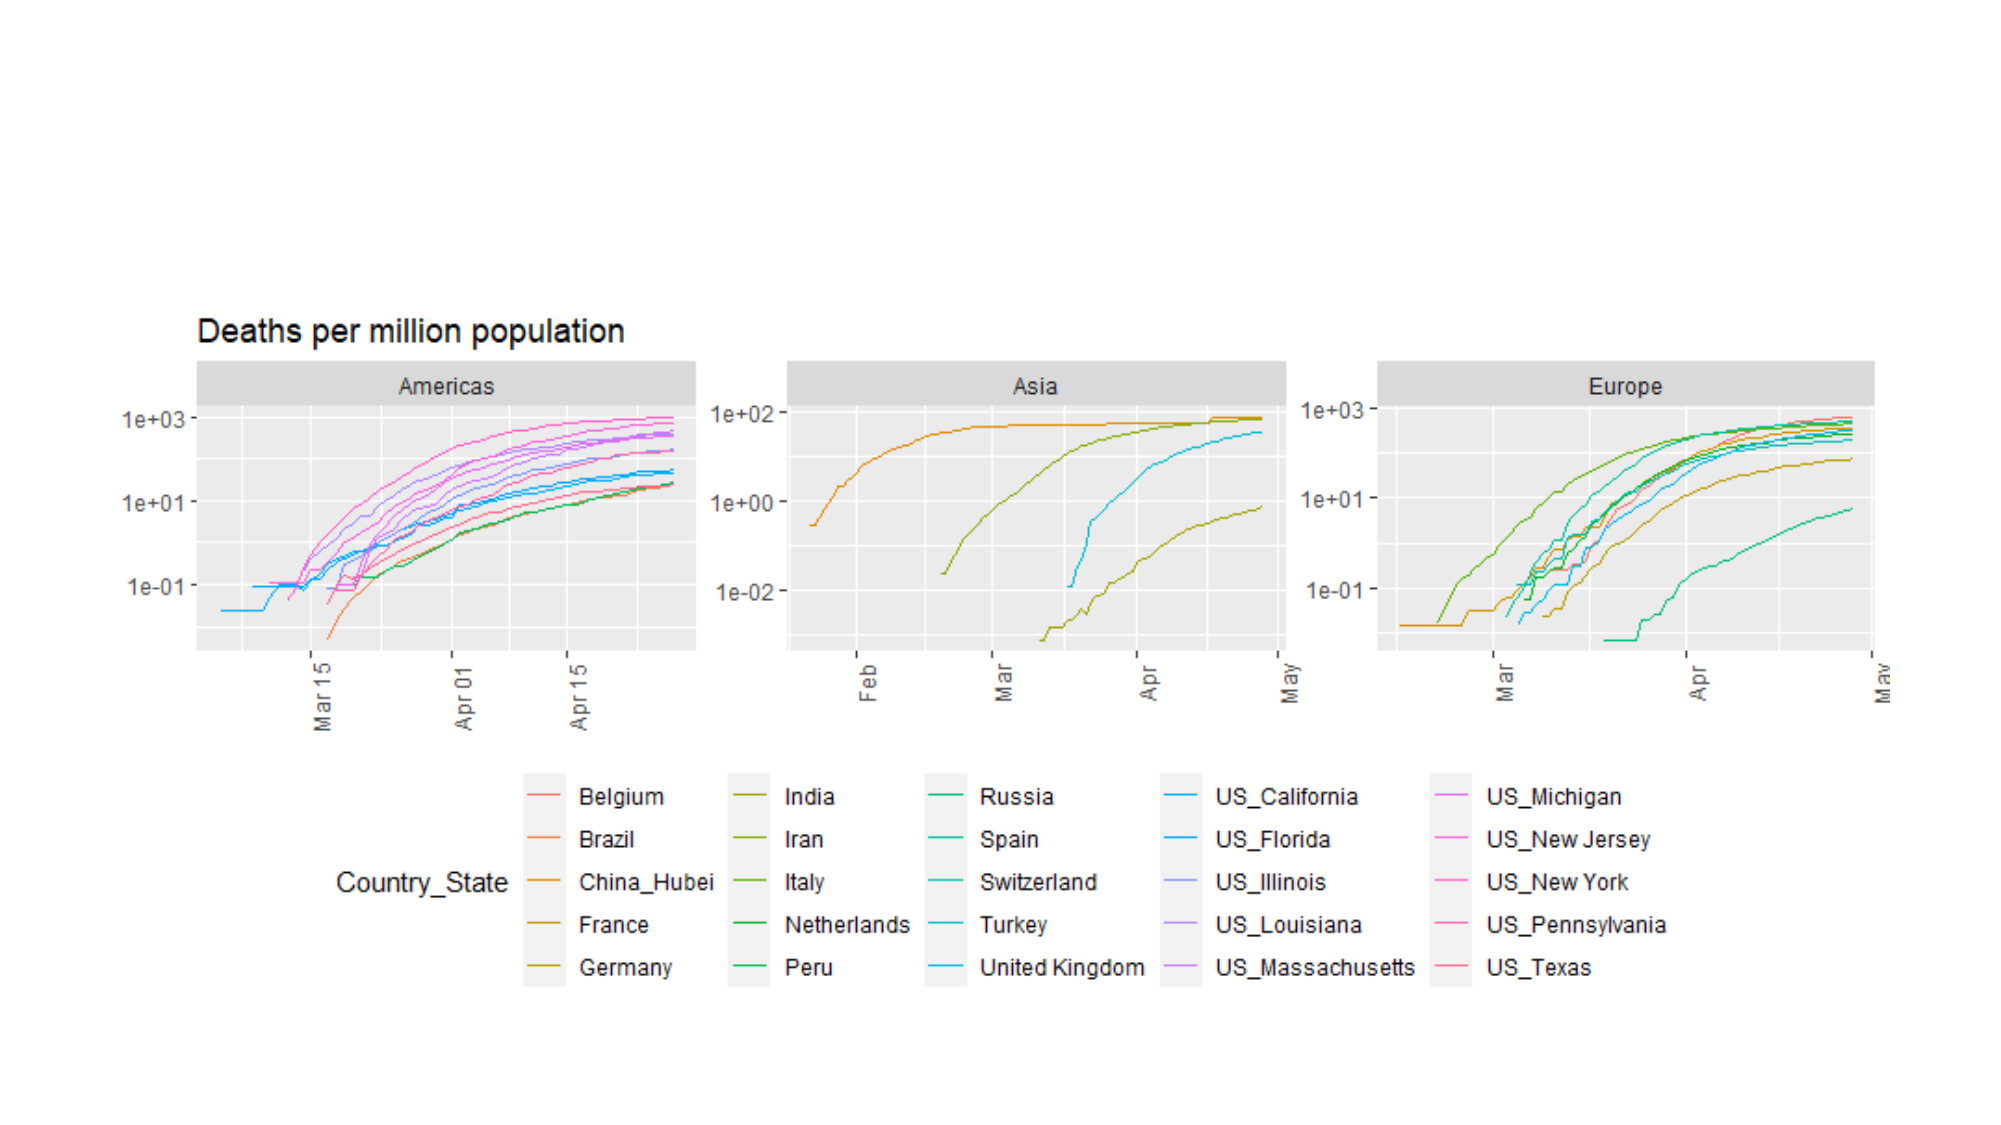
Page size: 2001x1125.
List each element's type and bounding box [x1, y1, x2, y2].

picture [108, 302, 1890, 1015]
